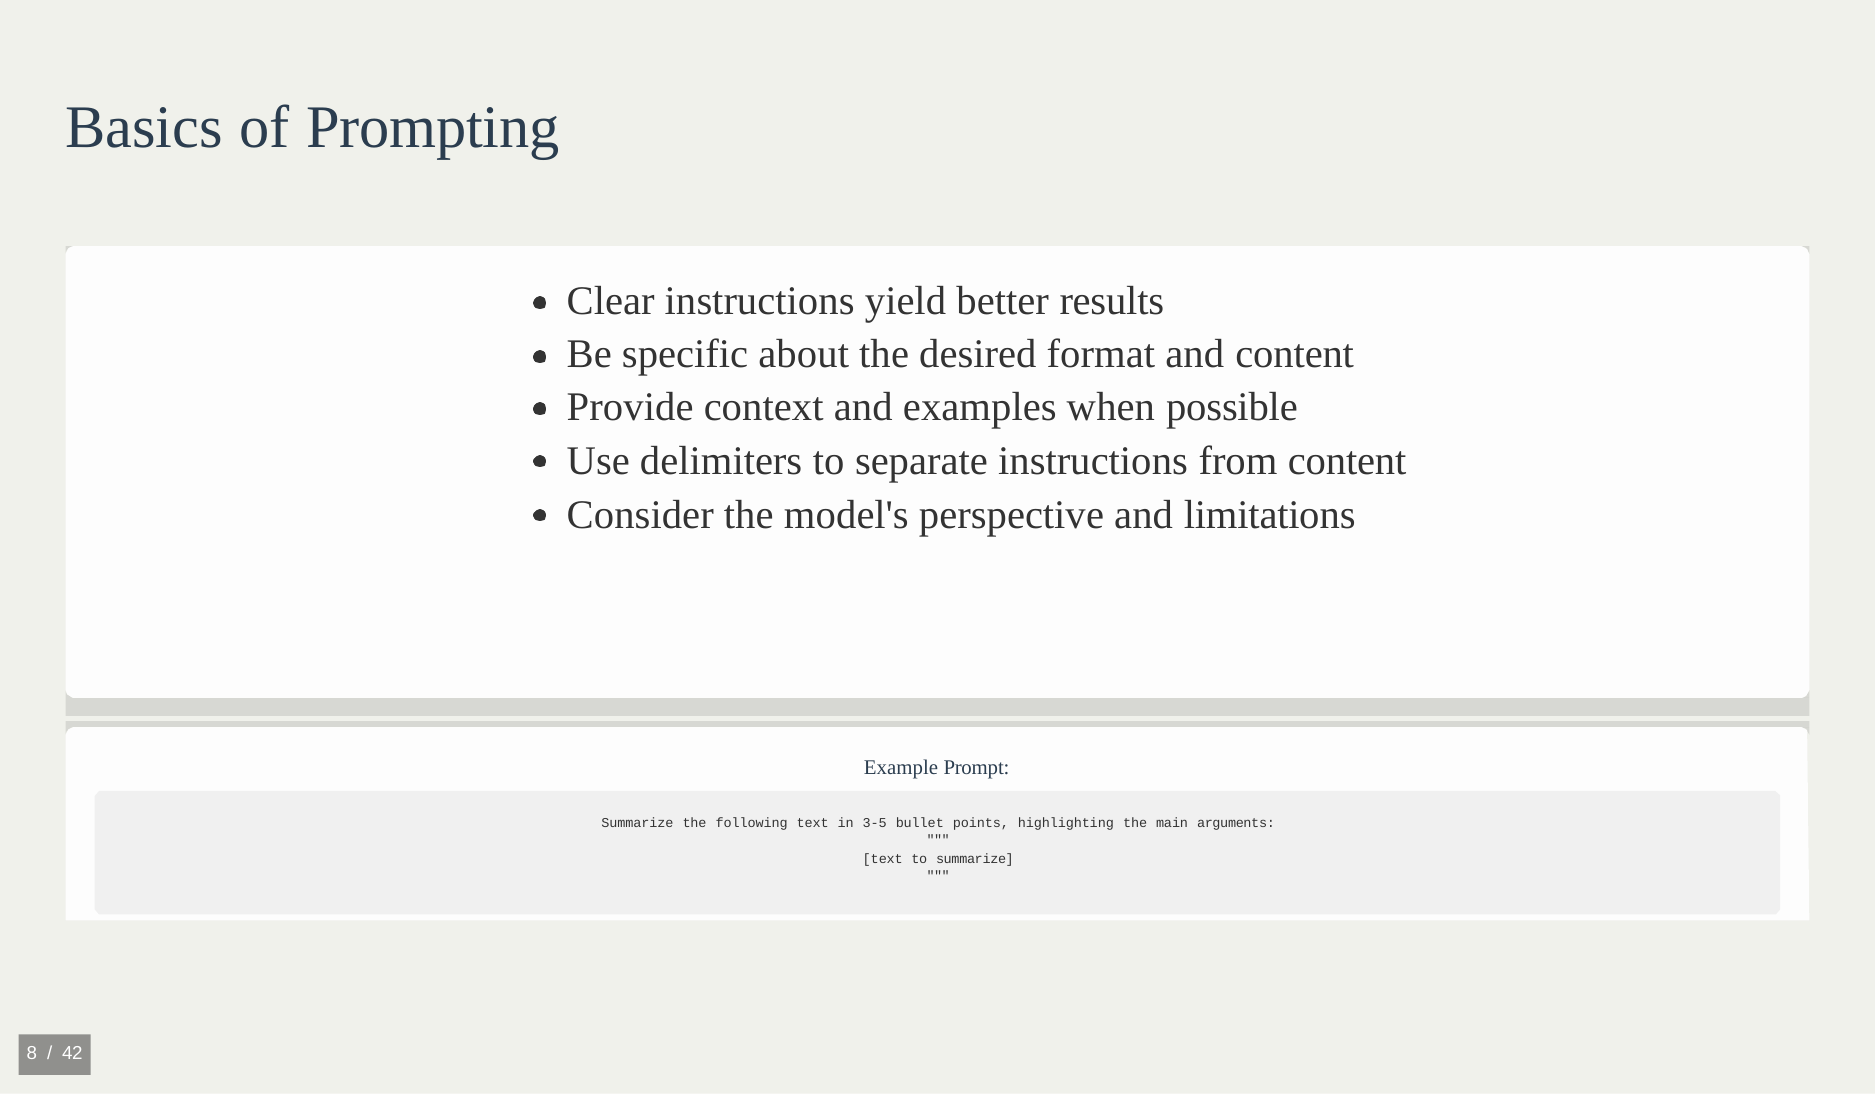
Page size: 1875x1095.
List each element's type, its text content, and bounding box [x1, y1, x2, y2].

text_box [65, 720, 1810, 921]
title Basics of Prompting [63, 31, 1812, 246]
text_box [18, 1034, 91, 1075]
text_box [65, 245, 1810, 717]
slide_number 8 / 42 [20, 1040, 96, 1095]
